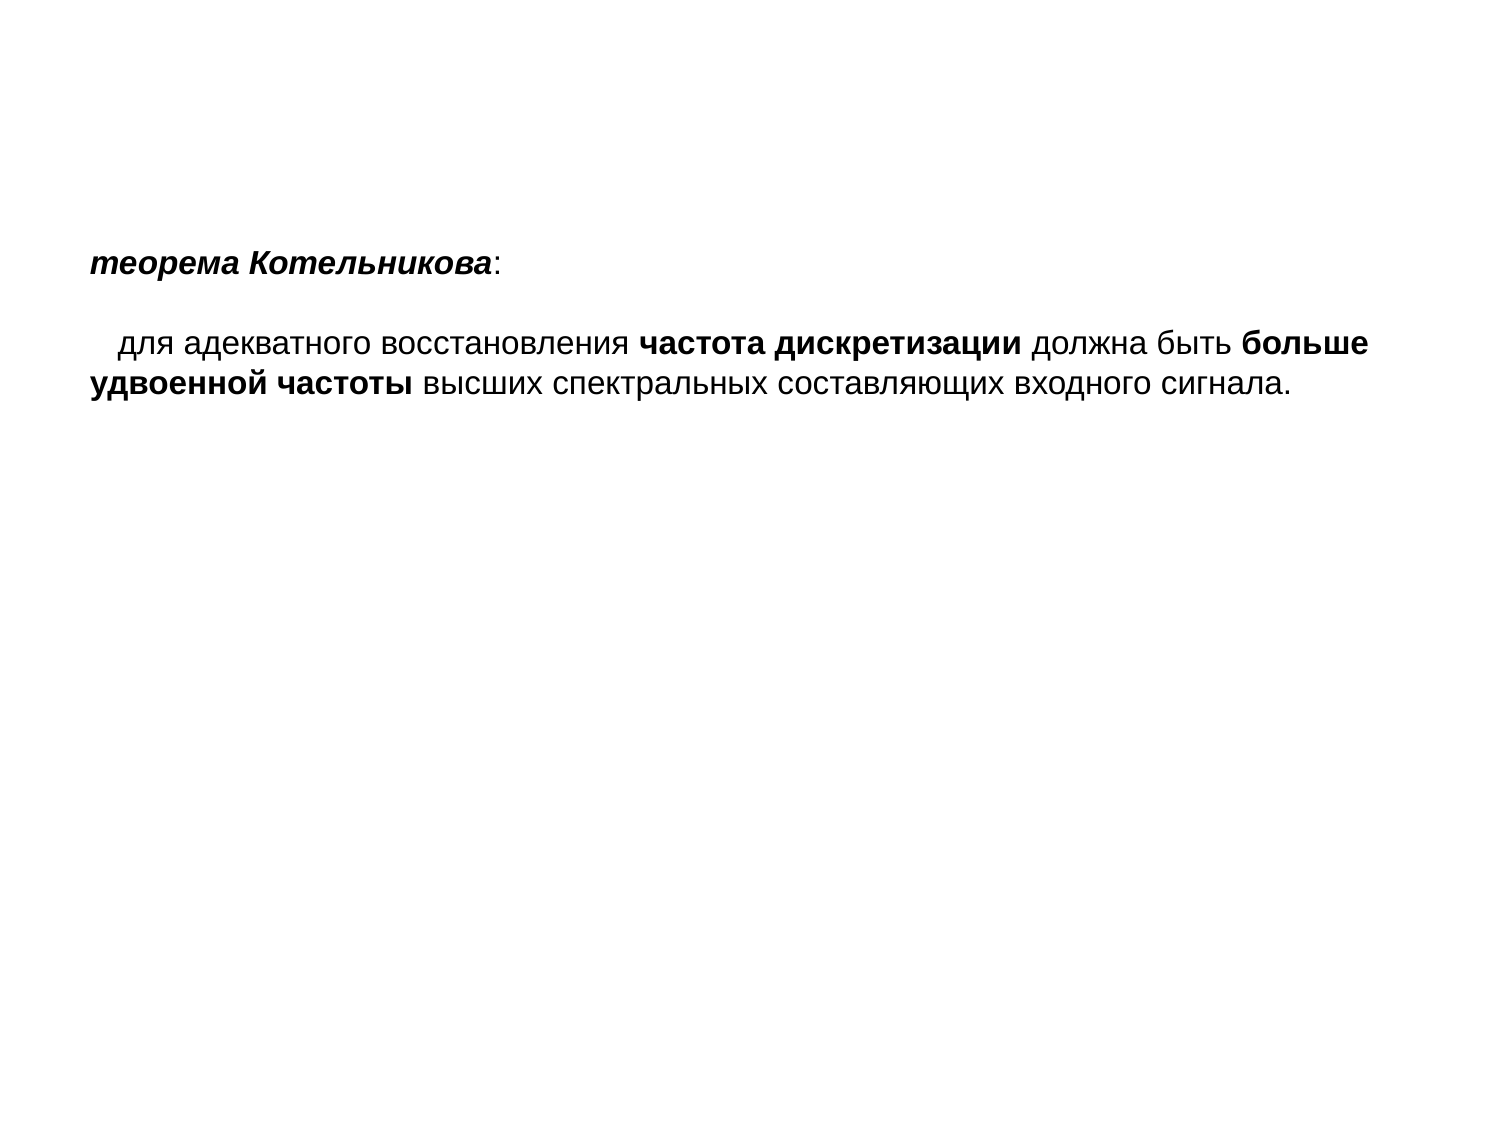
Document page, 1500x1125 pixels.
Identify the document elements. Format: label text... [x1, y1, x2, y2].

text_box теорема Котельникова: для адекватного восстановления частота дискретизации должна быть больше удвоенной частоты высших спектральных составляющих входного сигнала. [75, 233, 1463, 449]
